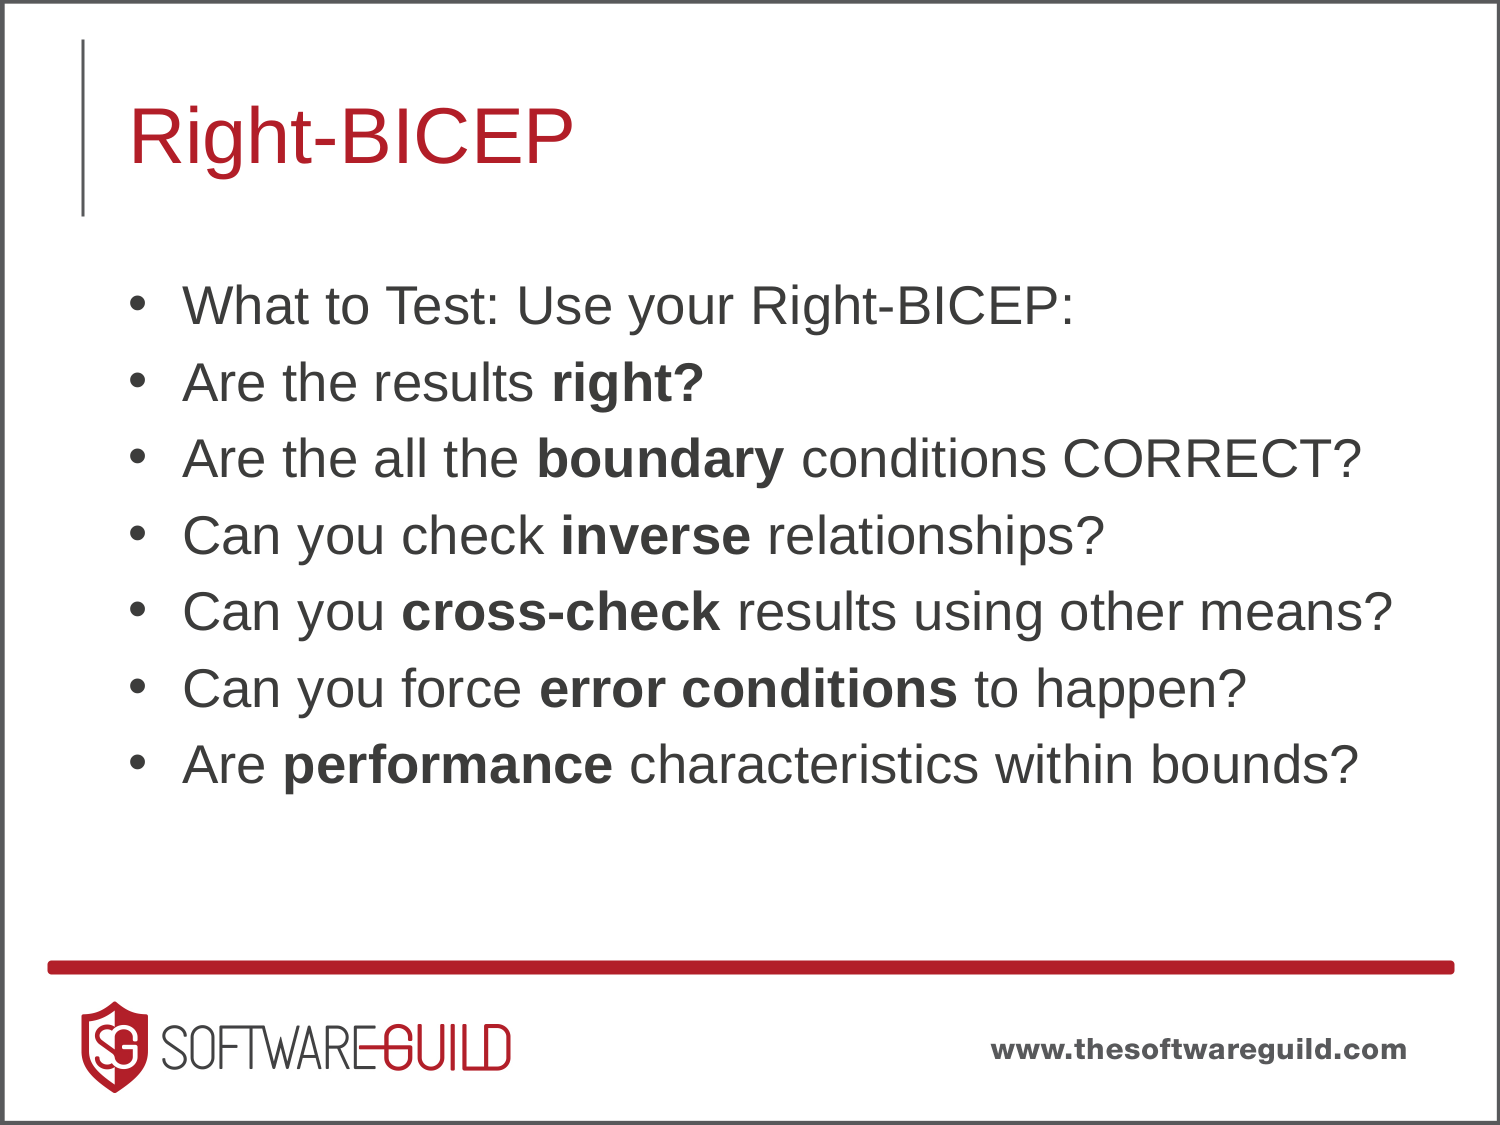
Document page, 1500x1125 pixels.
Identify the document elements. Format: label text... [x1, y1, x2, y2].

title Right-BICEP [113, 66, 1448, 197]
list What to Test: Use your Right-BICEP: Are the results right? Are the all the boundary conditions CORRECT? Can you check inverse relationships? Can you cross-check results using other means? Can you force error conditions to happen? Are performance characteristics within bounds? [113, 262, 1425, 936]
picture [0, 0, 1500, 1125]
